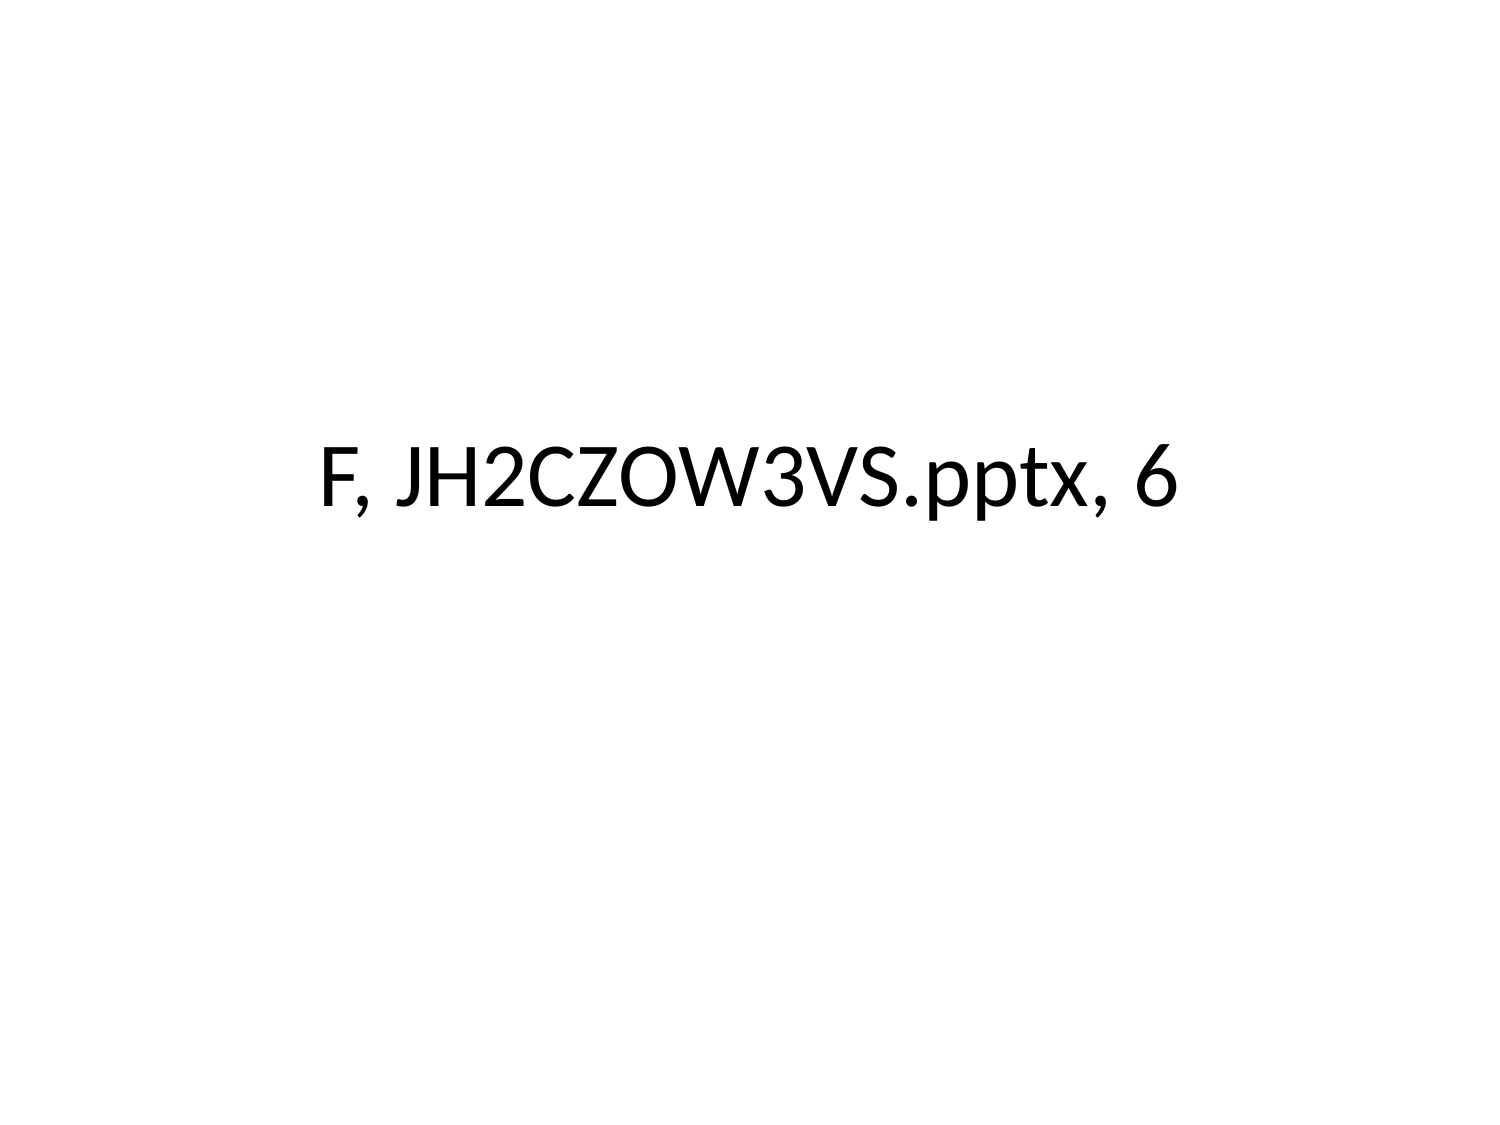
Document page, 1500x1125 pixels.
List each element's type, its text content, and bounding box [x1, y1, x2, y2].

title F, JH2CZOW3VS.pptx, 6 [112, 349, 1388, 591]
